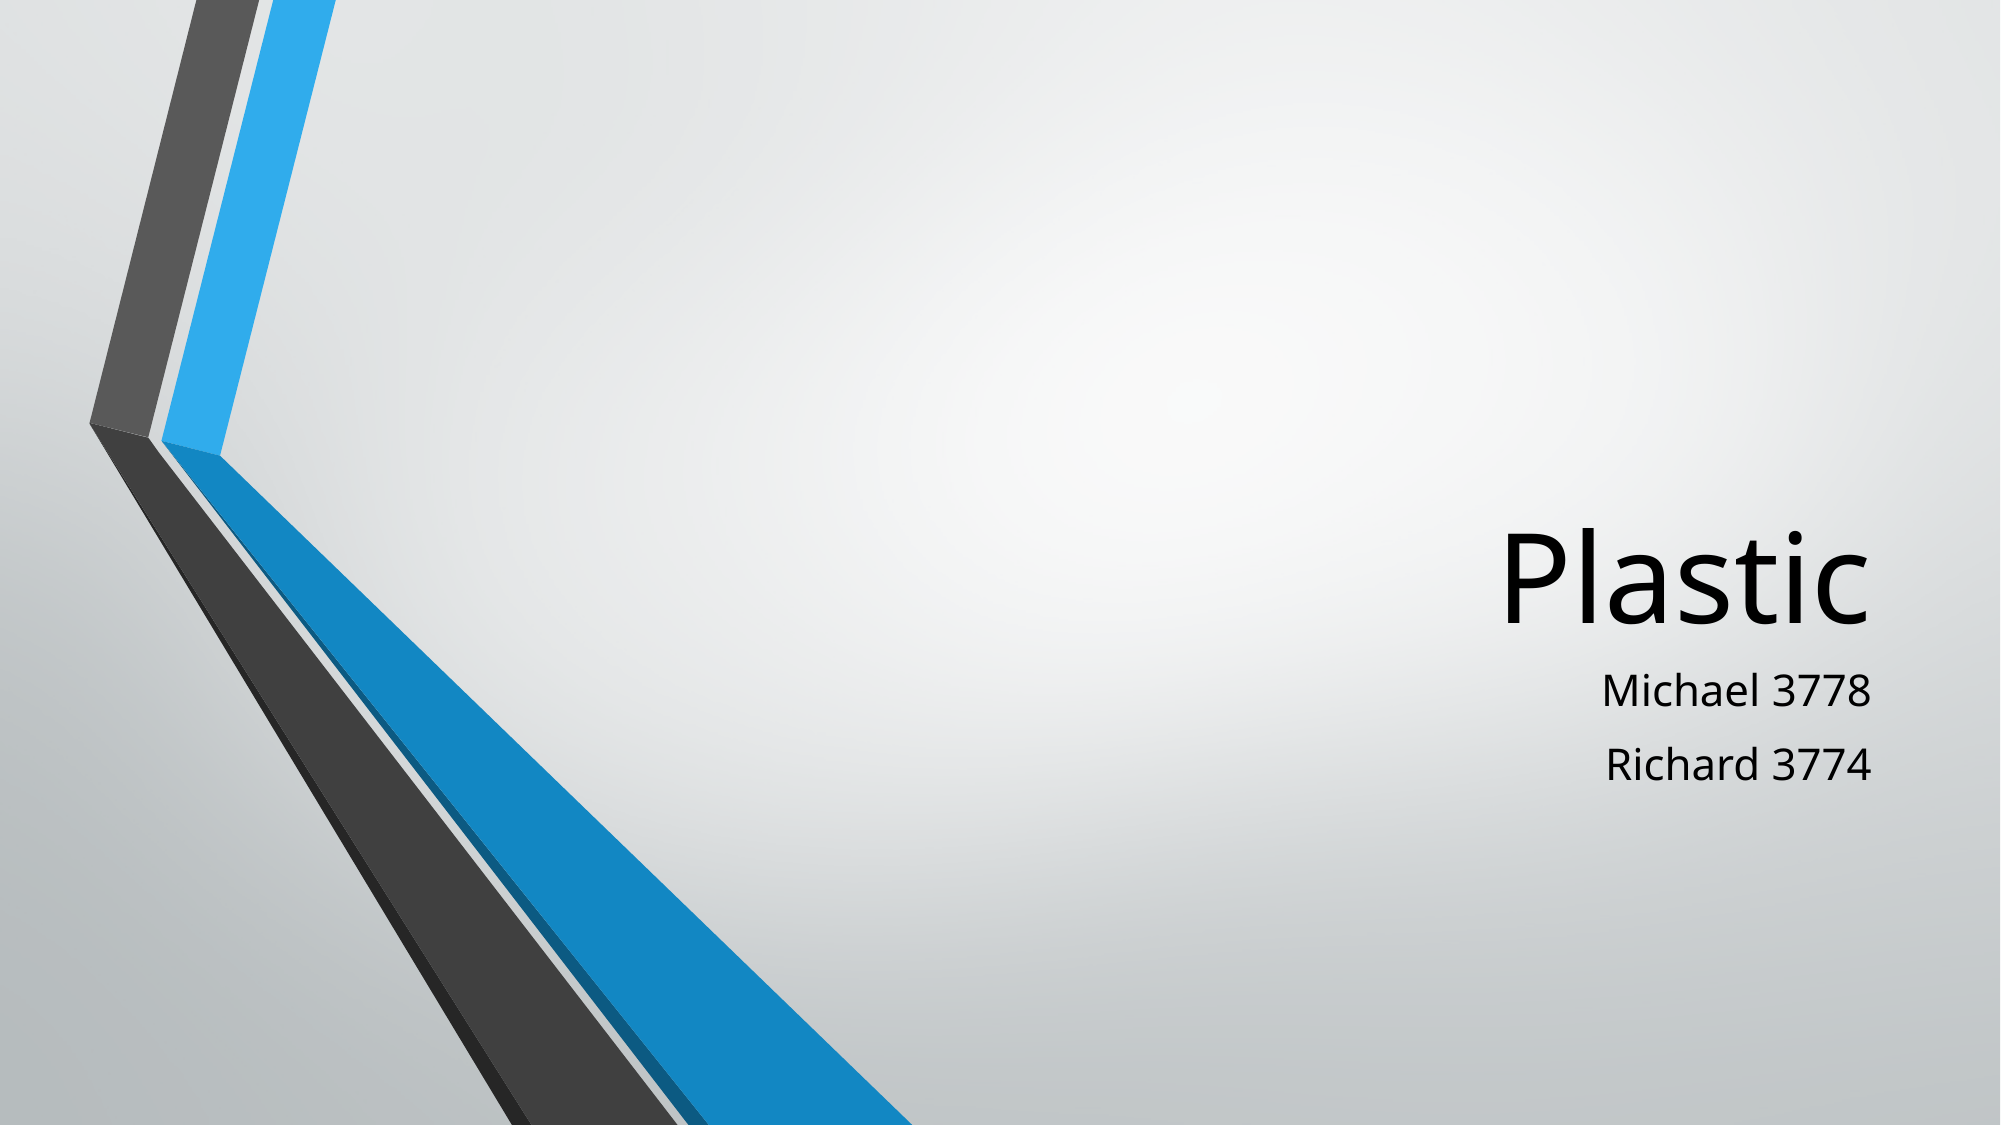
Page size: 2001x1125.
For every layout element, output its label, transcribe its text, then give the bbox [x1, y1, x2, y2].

subtitle Michael 3778 Richard 3774 [740, 655, 1887, 884]
title Plastic [480, 226, 1887, 656]
